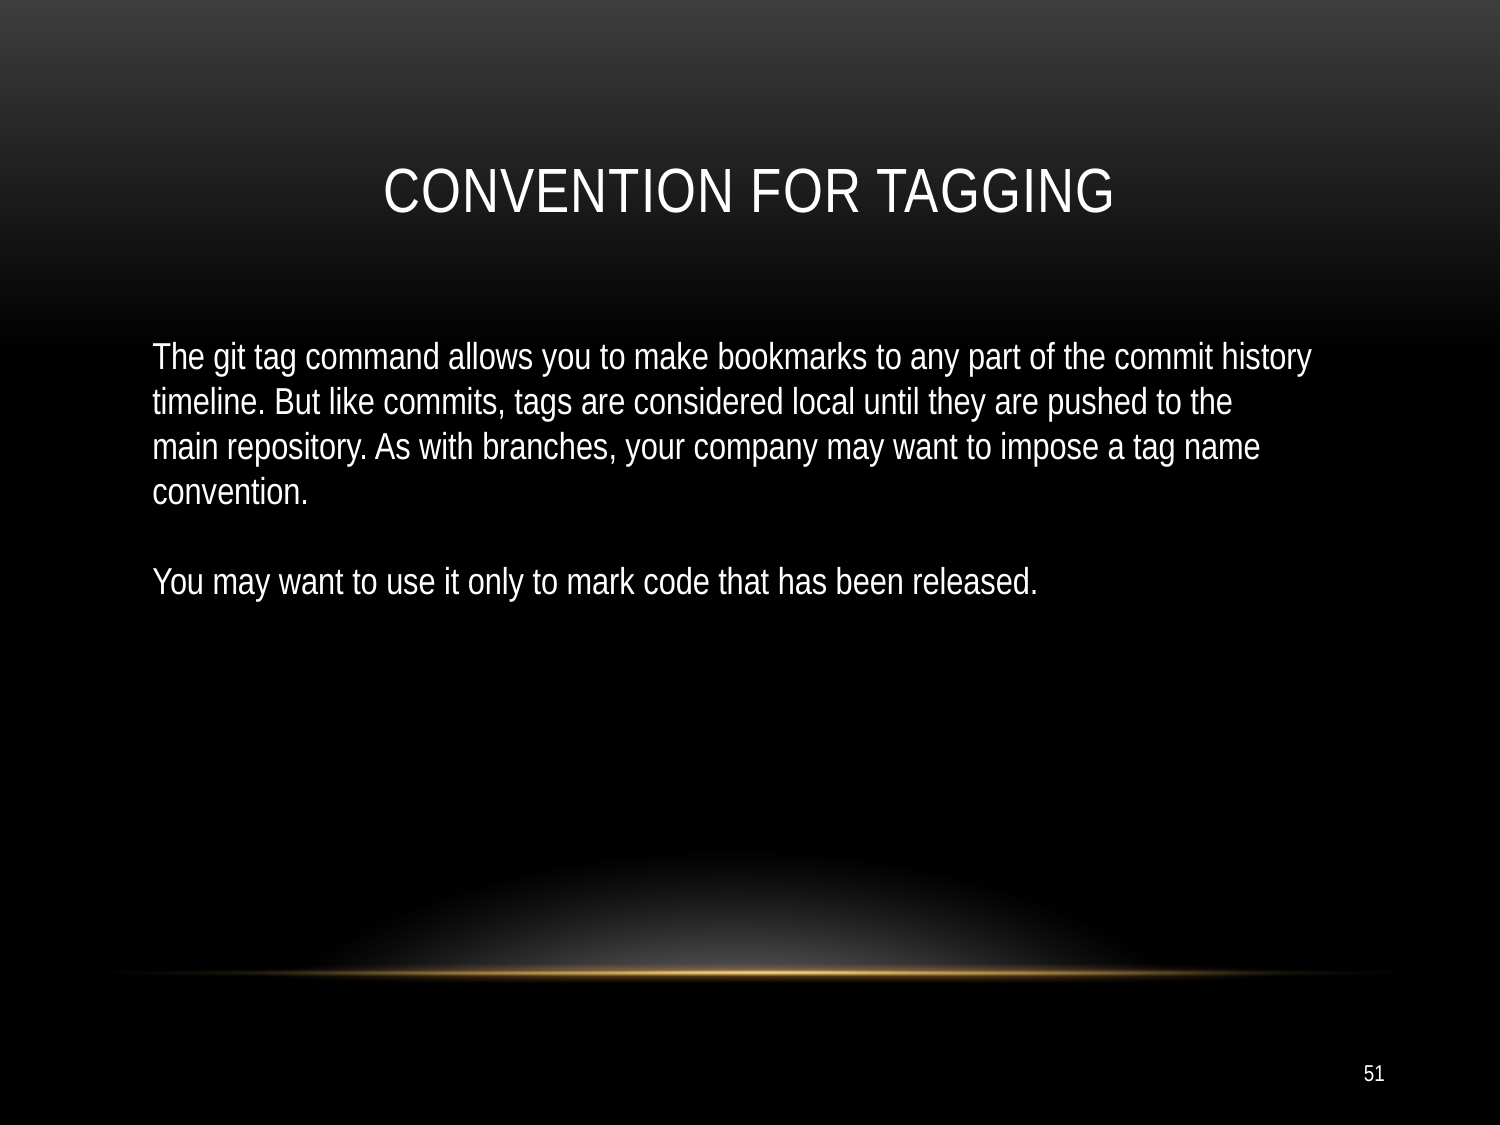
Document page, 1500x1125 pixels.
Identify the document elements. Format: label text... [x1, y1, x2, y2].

title Convention for tagging [99, 45, 1400, 233]
picture [0, 0, 1500, 1125]
slide_number 51 [1237, 1042, 1400, 1103]
text_box The git tag command allows you to make bookmarks to any part of the commit history timeline. But like commits, tags are considered local until they are pushed to the main repository. As with branches, your company may want to impose a tag name convention. You may want to use it only to mark code that has been released. [137, 324, 1363, 610]
